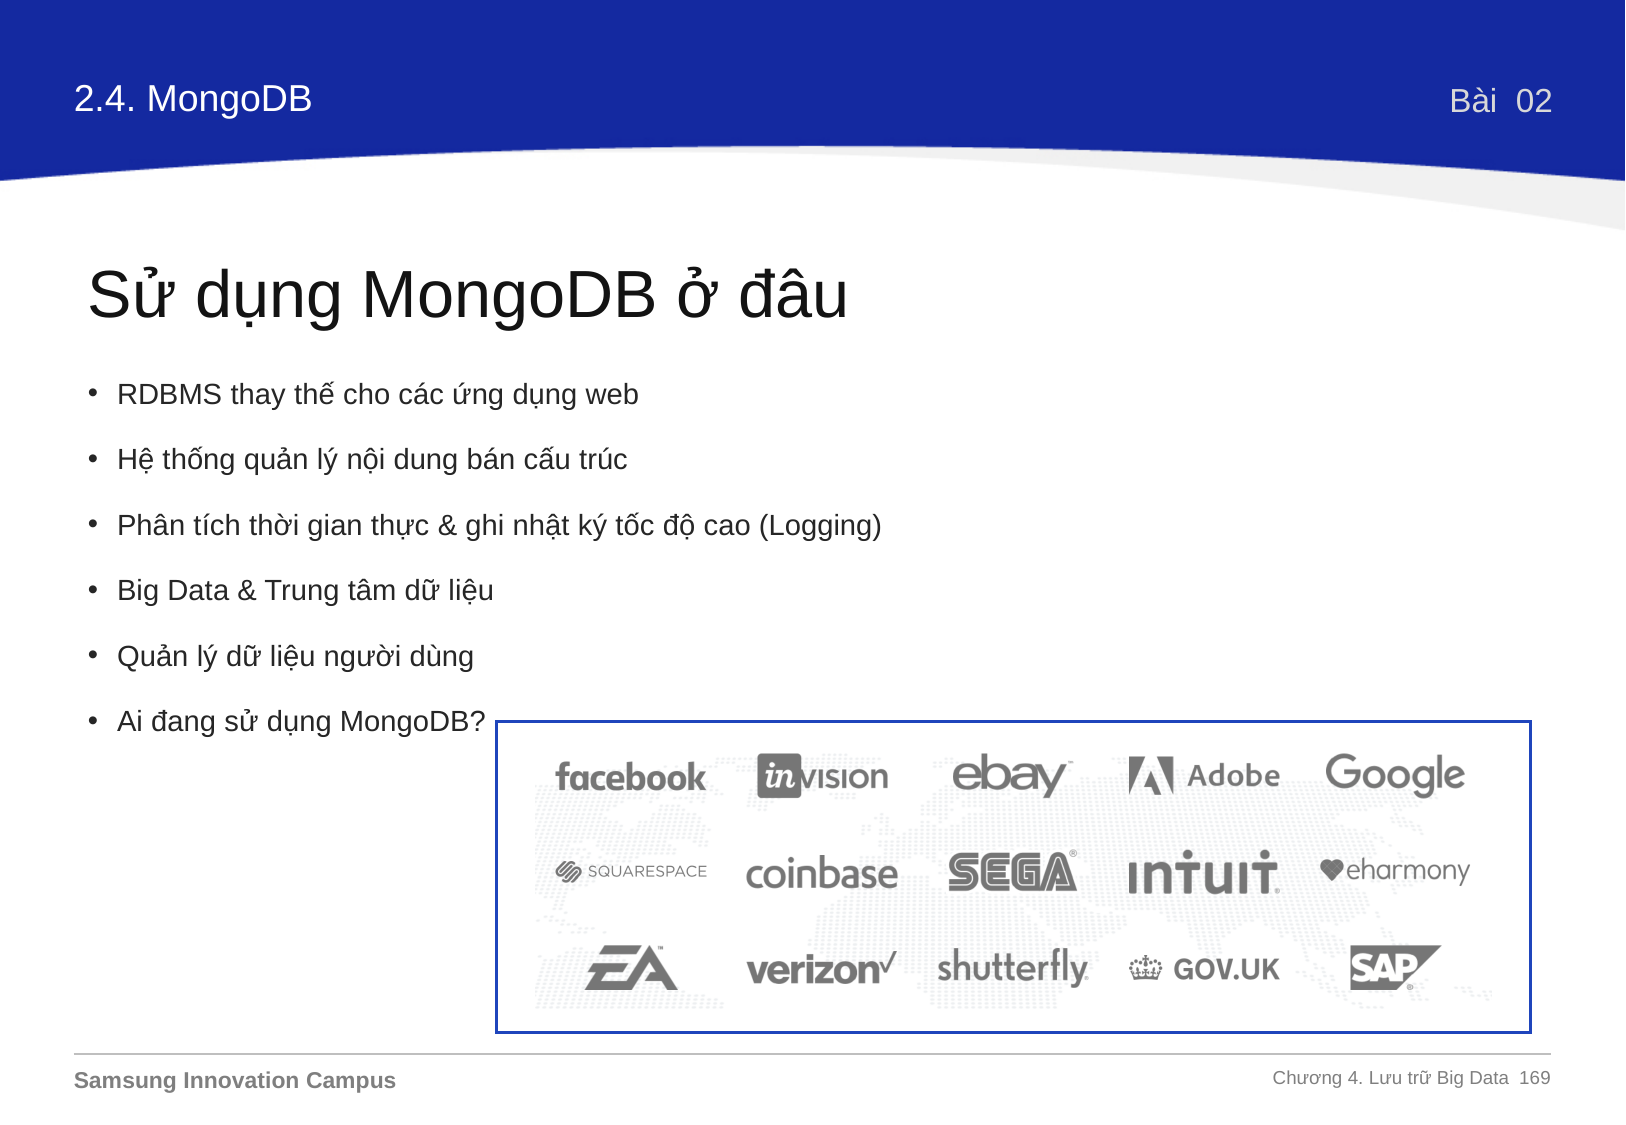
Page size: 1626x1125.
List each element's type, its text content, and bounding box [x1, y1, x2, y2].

list RDBMS thay thế cho các ứng dụng web Hệ thống quản lý nội dung bán cấu trúc Phân tích thời gian thực & ghi nhật ký tốc độ cao (Logging) Big Data & Trung tâm dữ liệu Quản lý dữ liệu người dùng Ai đang sử dụng MongoDB? [87, 365, 1531, 516]
text_box [496, 721, 1531, 1033]
picture [0, 0, 1625, 1125]
list 2.4. MongoDB [73, 73, 980, 119]
list Sử dụng MongoDB ở đâu [87, 249, 1531, 331]
list Bài 02 [1423, 79, 1554, 120]
